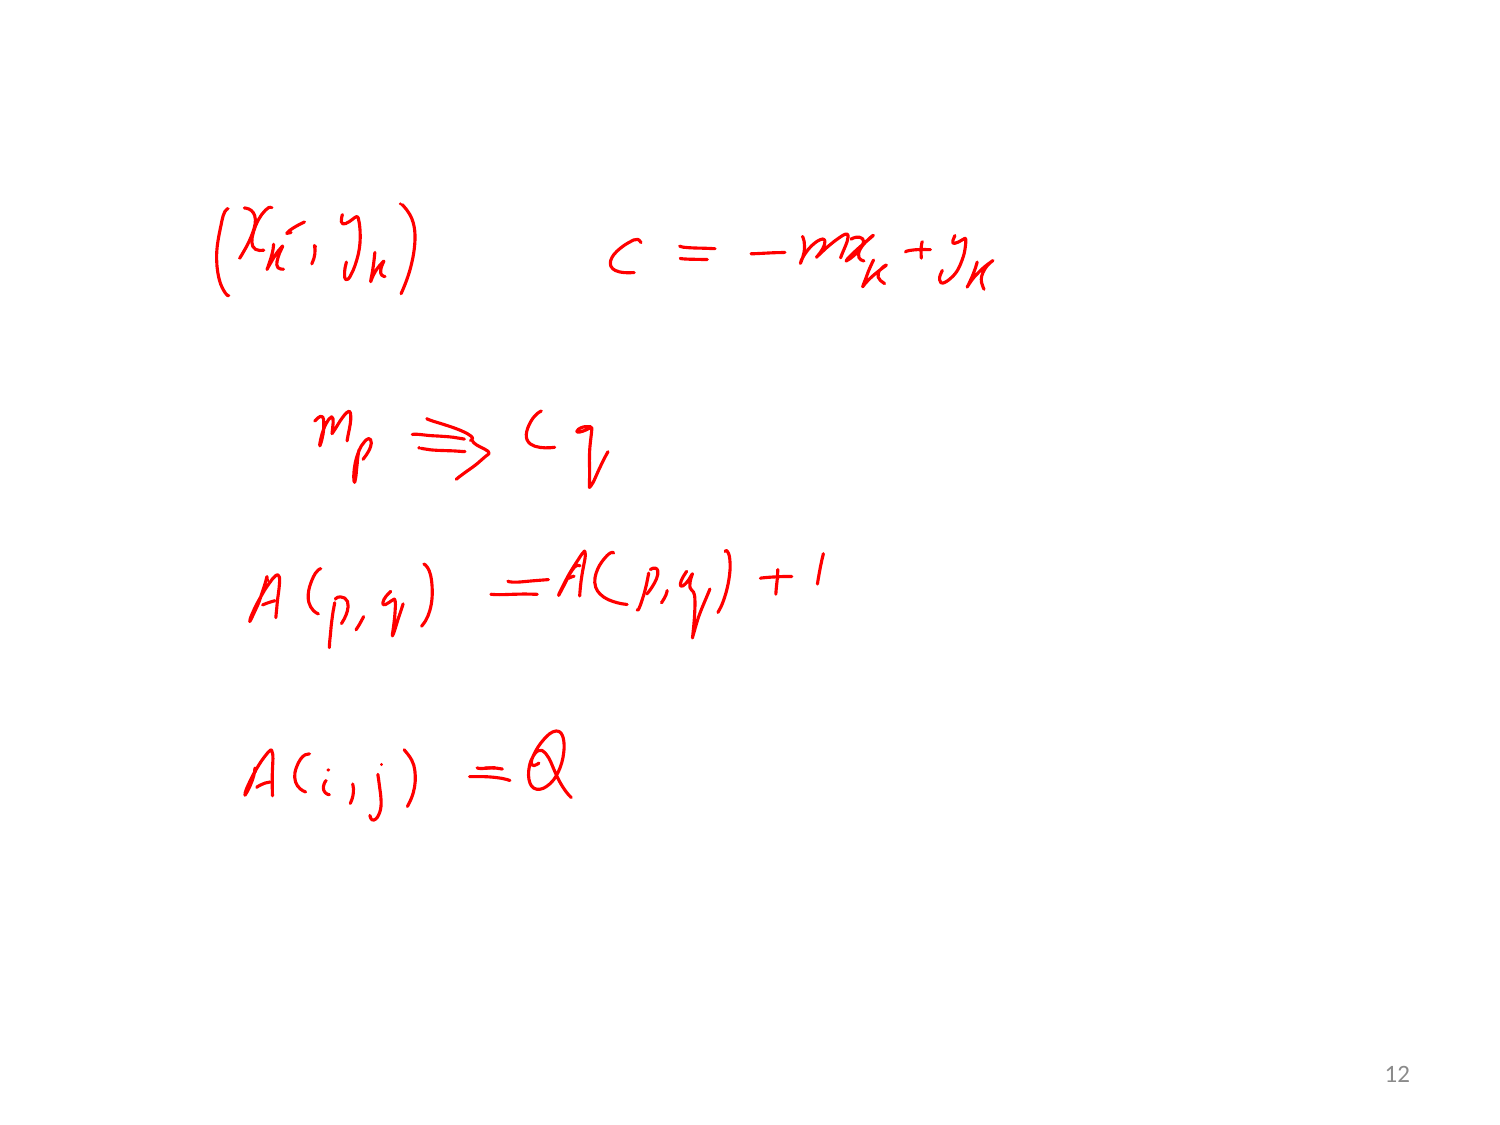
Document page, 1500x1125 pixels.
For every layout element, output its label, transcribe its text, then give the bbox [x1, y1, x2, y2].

slide_number 12 [1074, 1042, 1425, 1103]
